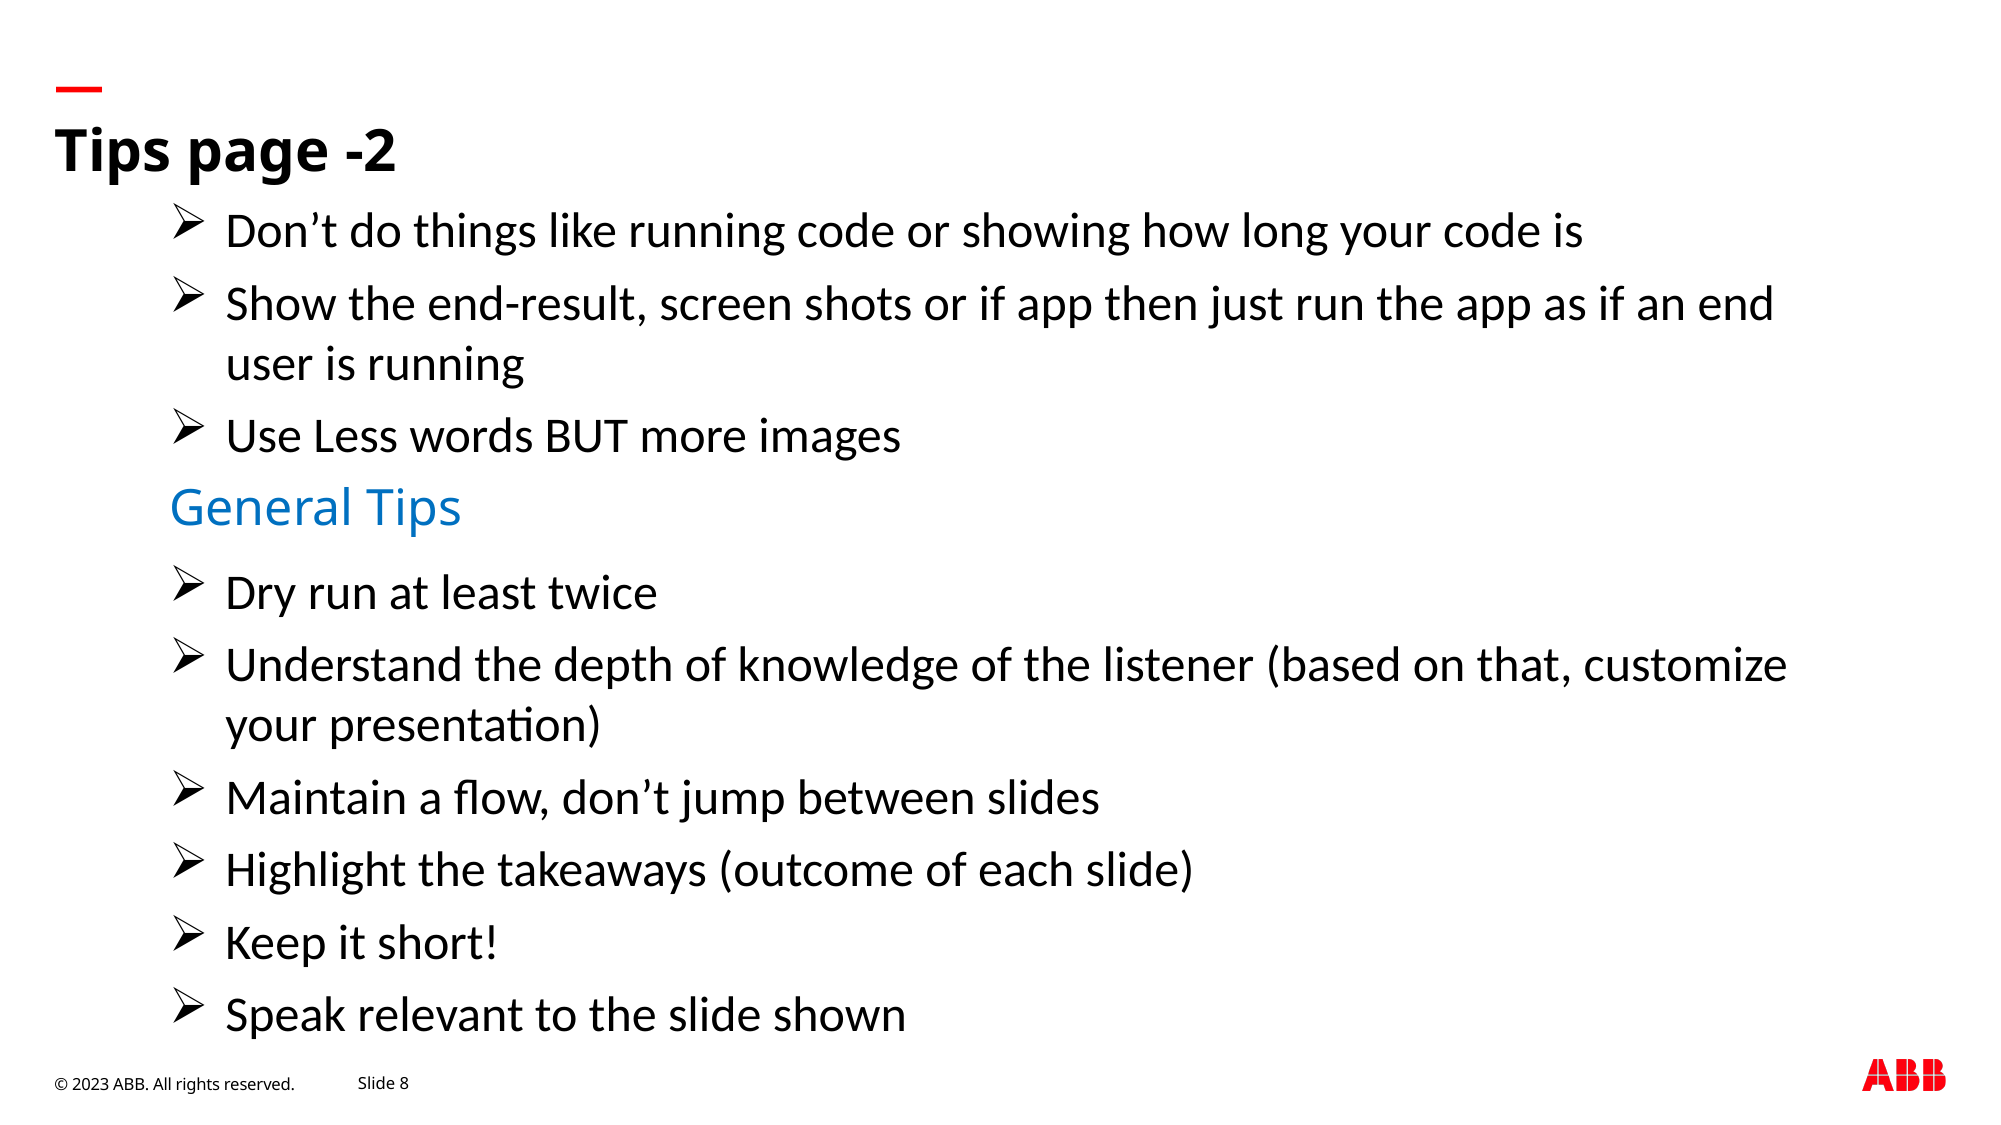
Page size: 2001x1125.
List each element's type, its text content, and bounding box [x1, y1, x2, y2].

text_box Dry run at least twice Understand the depth of knowledge of the listener (based on that, customize your presentation) Maintain a flow, don’t jump between slides Highlight the takeaways (outcome of each slide) Keep it short! Speak relevant to the slide shown [169, 559, 1880, 945]
text_box Don’t do things like running code or showing how long your code is Show the end-result, screen shots or if app then just run the app as if an end user is running Use Less words BUT more images [169, 197, 1831, 468]
text_box General Tips [169, 474, 530, 558]
title Tips page -2 [54, 113, 1089, 182]
picture [1862, 1059, 1946, 1091]
